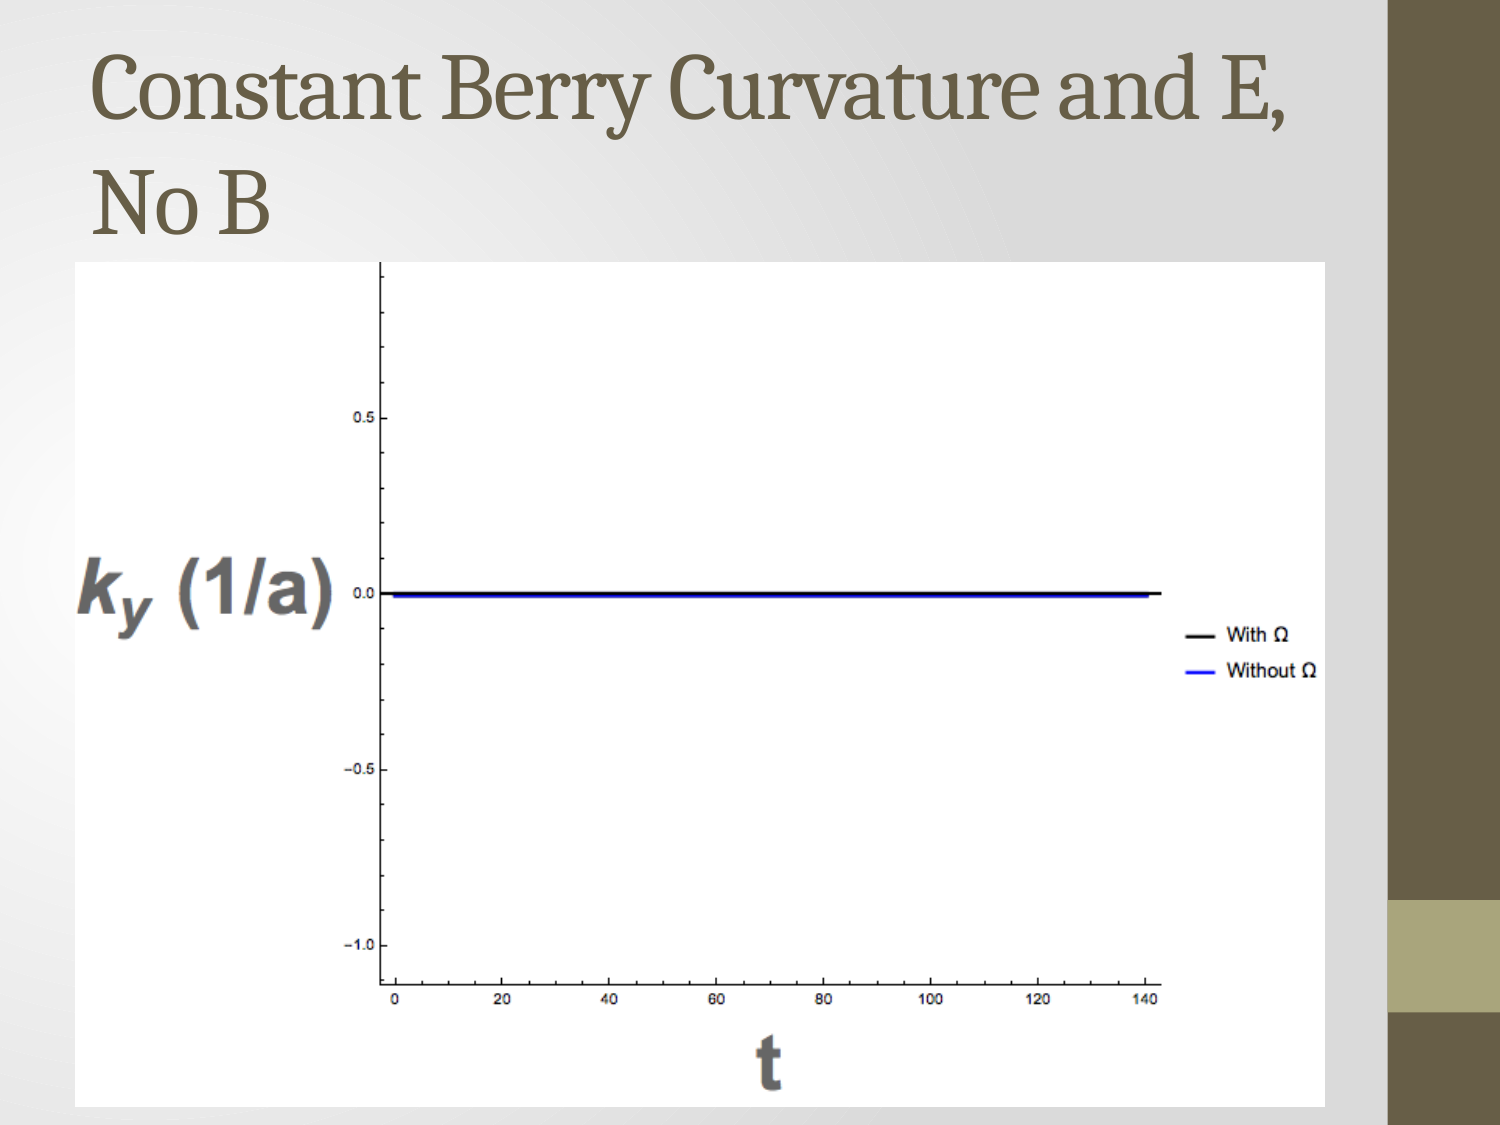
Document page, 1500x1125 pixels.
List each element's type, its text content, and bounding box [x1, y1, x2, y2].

title Constant Berry Curvature and E, No B [75, 45, 1325, 233]
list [74, 261, 1326, 1107]
